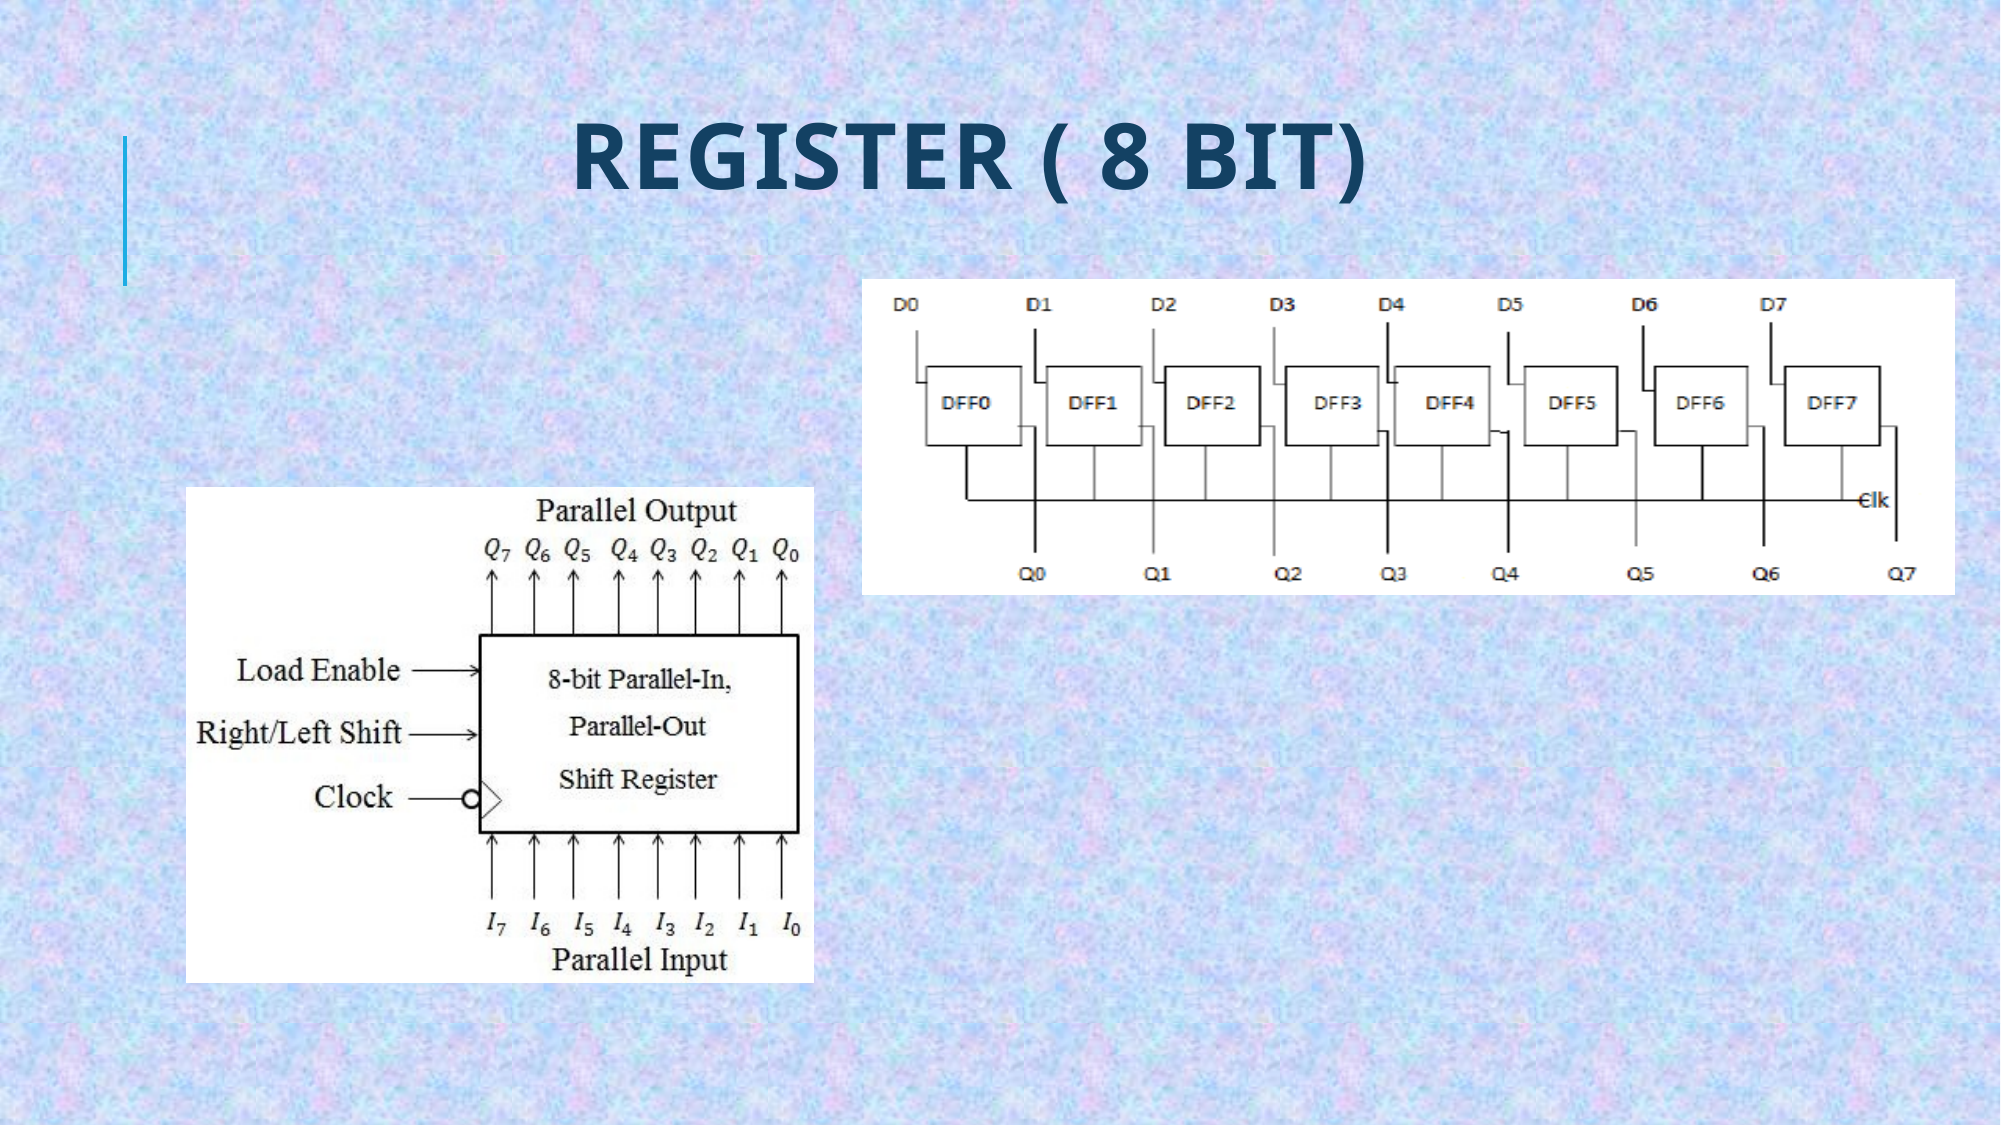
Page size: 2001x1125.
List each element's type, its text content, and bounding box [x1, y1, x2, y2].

title Register ( 8 Bit) [137, 0, 1855, 438]
picture [0, 0, 2001, 1125]
